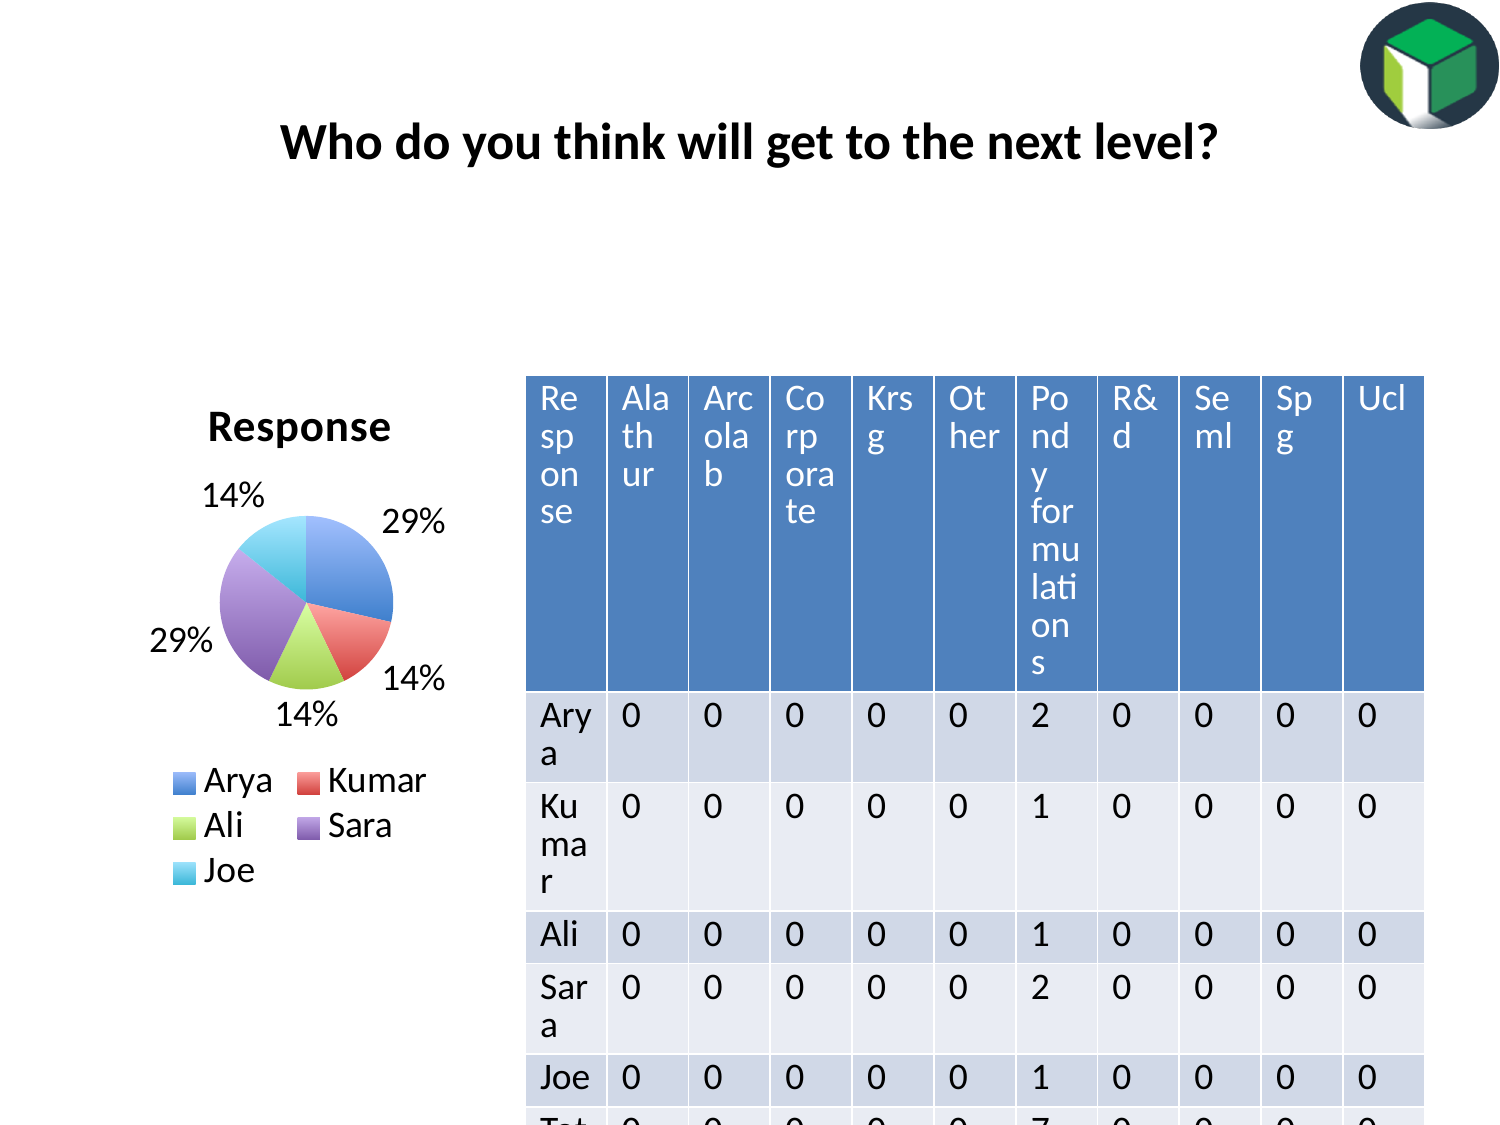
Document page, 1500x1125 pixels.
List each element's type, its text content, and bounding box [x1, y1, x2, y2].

table_cell 0 [771, 783, 851, 910]
table_cell Kumar [526, 783, 606, 910]
table_cell 0 [935, 1055, 1015, 1106]
table_cell 0 [771, 1108, 851, 1125]
table_cell 0 [1098, 1055, 1178, 1106]
table_cell 0 [608, 1108, 688, 1125]
table_cell 0 [1344, 964, 1424, 1053]
table_cell Ali [526, 912, 606, 963]
table_cell 0 [935, 912, 1015, 963]
table_header Corporate [771, 376, 851, 691]
table_cell 0 [1344, 1055, 1424, 1106]
table_cell 0 [689, 783, 769, 910]
table_cell 0 [689, 693, 769, 782]
table_cell 0 [1098, 912, 1178, 963]
table_cell 0 [771, 1055, 851, 1106]
table_cell 0 [935, 783, 1015, 910]
table_cell 0 [1262, 1108, 1342, 1125]
table_cell 0 [1344, 1108, 1424, 1125]
table_cell 0 [1262, 693, 1342, 782]
table_cell 0 [1262, 1055, 1342, 1106]
table_cell 0 [689, 912, 769, 963]
table_cell 0 [1180, 693, 1260, 782]
table_cell 0 [689, 1055, 769, 1106]
table_cell 0 [853, 1108, 933, 1125]
table_cell 0 [1262, 964, 1342, 1053]
table_header Pondy formulations [1017, 376, 1097, 691]
table_header Krsg [853, 376, 933, 691]
table_cell 0 [853, 1055, 933, 1106]
table_cell 1 [1017, 1055, 1097, 1106]
table_cell 0 [1344, 783, 1424, 910]
table_cell 2 [1017, 964, 1097, 1053]
table_header R&d [1098, 376, 1178, 691]
table_cell 0 [608, 1055, 688, 1106]
table_header Spg [1262, 376, 1342, 691]
table_cell 0 [1098, 783, 1178, 910]
table_cell Joe [526, 1055, 606, 1106]
chart [74, 374, 526, 901]
table_header Response [527, 376, 606, 691]
table_cell 0 [853, 693, 933, 782]
table_cell 0 [853, 964, 933, 1053]
table_cell 0 [1180, 912, 1260, 963]
table_header Arcolab [689, 376, 769, 691]
table_cell 0 [771, 912, 851, 963]
table_header Seml [1180, 376, 1260, 691]
table_cell 0 [1262, 912, 1342, 963]
table_cell 0 [771, 693, 851, 782]
table_cell 0 [608, 964, 688, 1053]
table_cell 2 [1017, 693, 1097, 782]
table_cell 0 [1098, 1108, 1178, 1125]
table_cell 0 [689, 1108, 769, 1125]
table_cell 0 [771, 964, 851, 1053]
table_cell 0 [1180, 1108, 1260, 1125]
table_cell 1 [1017, 783, 1097, 910]
table_cell Arya [529, 693, 606, 782]
table_cell 0 [608, 783, 688, 910]
table_cell 0 [1344, 912, 1424, 963]
title Who do you think will get to the next level? [75, 45, 1425, 233]
table_cell Sara [526, 964, 606, 1053]
table_header Ucl [1344, 376, 1424, 691]
table_cell 0 [1344, 693, 1424, 782]
table_header Other [935, 376, 1015, 691]
table_cell 0 [1262, 783, 1342, 910]
table_cell 0 [608, 912, 688, 963]
table_header Alathur [608, 376, 688, 691]
table_cell Total [526, 1108, 606, 1125]
table_cell 0 [1098, 964, 1178, 1053]
picture [1360, 2, 1499, 130]
table_cell 0 [1180, 1055, 1260, 1106]
table_cell 0 [935, 1108, 1015, 1125]
table_cell 0 [853, 912, 933, 963]
table_cell 0 [935, 964, 1015, 1053]
table_cell 0 [689, 964, 769, 1053]
table_cell 1 [1017, 912, 1097, 963]
table_cell 0 [1180, 964, 1260, 1053]
table_cell 0 [853, 783, 933, 910]
table_cell 7 [1017, 1108, 1097, 1125]
table_cell 0 [935, 693, 1015, 782]
table_cell 0 [608, 693, 688, 782]
table_cell 0 [1098, 693, 1178, 782]
table_cell 0 [1180, 783, 1260, 910]
